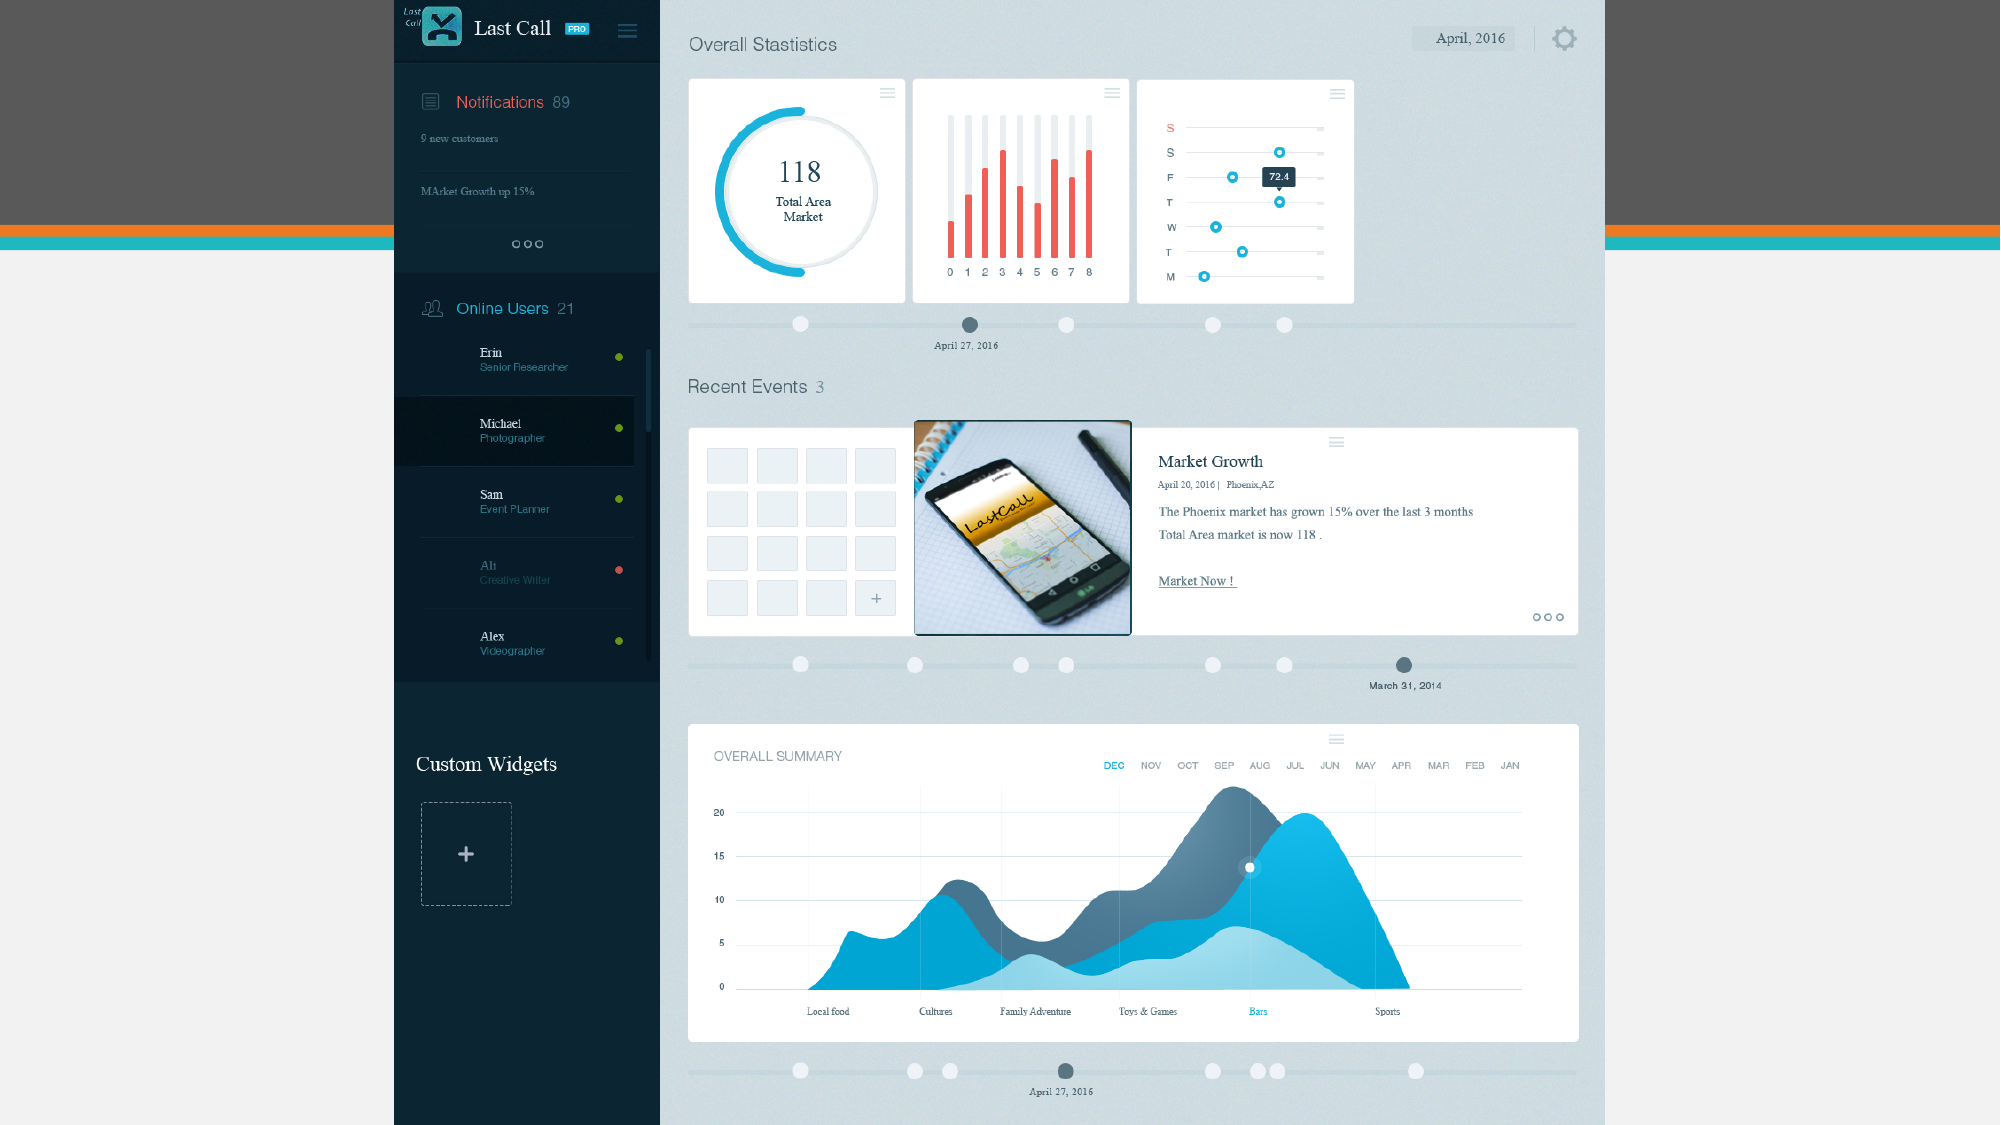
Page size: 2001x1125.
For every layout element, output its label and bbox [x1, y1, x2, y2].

picture [394, 0, 1605, 1125]
